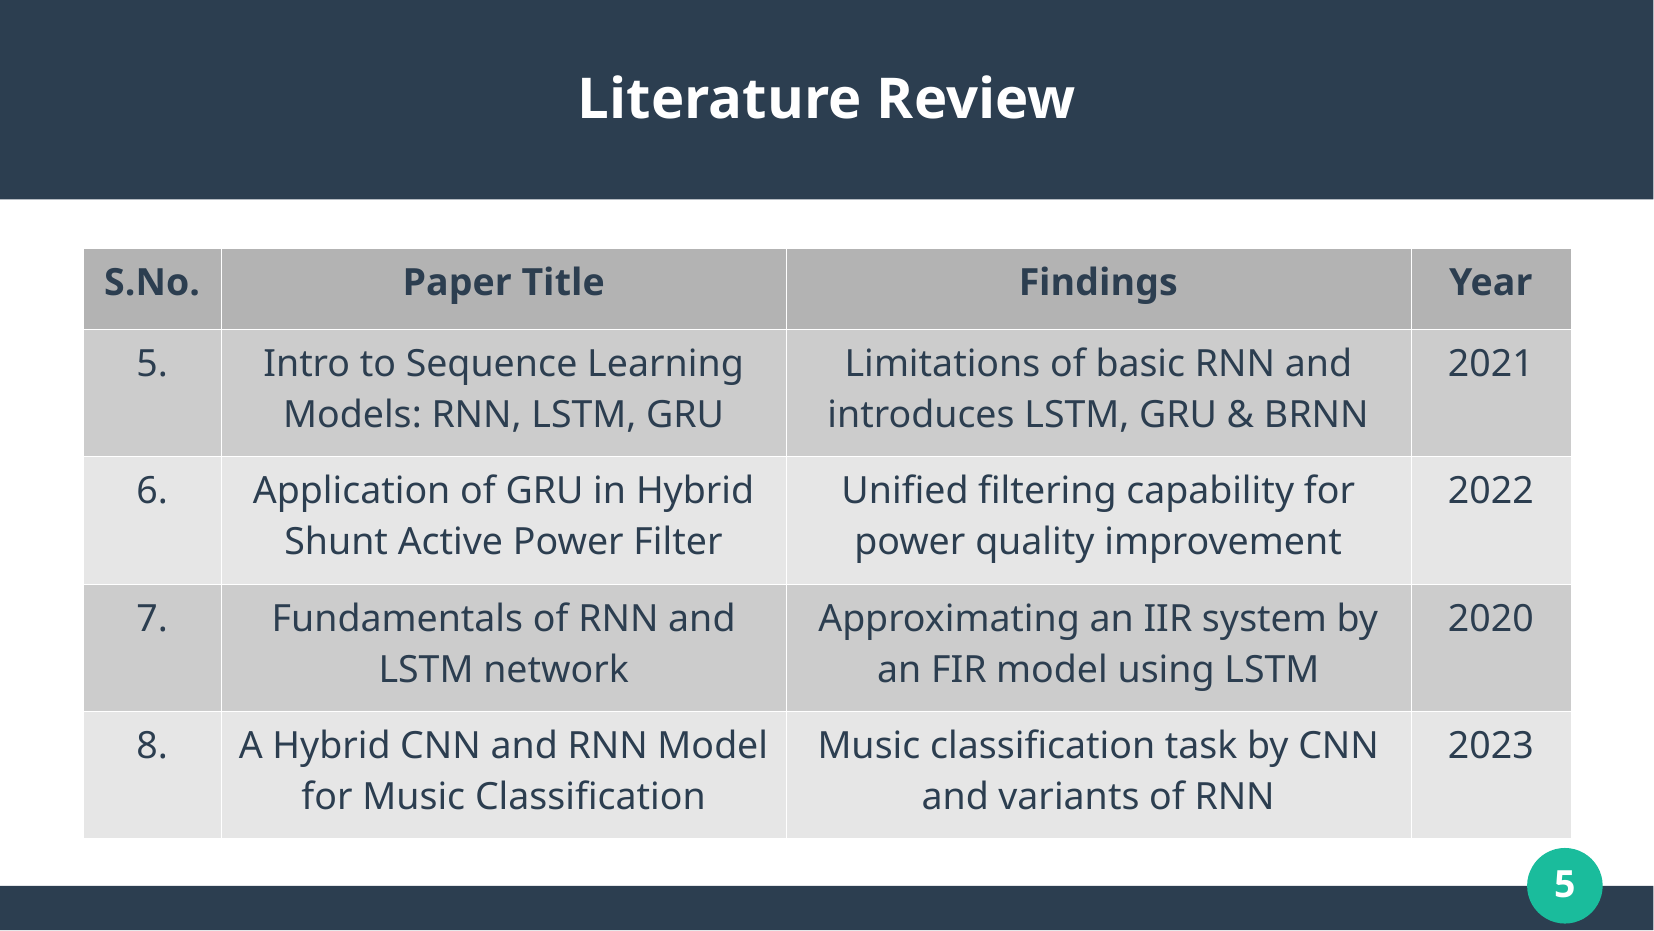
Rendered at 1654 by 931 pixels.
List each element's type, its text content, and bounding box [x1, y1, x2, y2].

table_cell Limitations of basic RNN and introduces LSTM, GRU & BRNN [787, 330, 1411, 456]
table_cell 7. [84, 585, 221, 711]
table_cell Fundamentals of RNN and LSTM network [222, 585, 786, 711]
table_cell 6. [84, 457, 221, 584]
table_cell 2023 [1412, 712, 1571, 838]
table_header Year [1412, 249, 1571, 329]
table_cell 2021 [1412, 330, 1571, 456]
table_cell Music classification task by CNN and variants of RNN [787, 712, 1411, 838]
table_cell Unified filtering capability for power quality improvement [787, 457, 1411, 584]
table_cell Intro to Sequence Learning Models: RNN, LSTM, GRU [222, 330, 786, 456]
table_cell 2020 [1412, 585, 1571, 711]
table_cell Approximating an IIR system by an FIR model using LSTM [787, 585, 1411, 711]
table_cell Application of GRU in Hybrid Shunt Active Power Filter [222, 457, 786, 584]
title Literature Review [59, 37, 1595, 156]
table_header S.No. [84, 249, 221, 329]
table_header Paper Title [222, 249, 786, 329]
table_cell A Hybrid CNN and RNN Model for Music Classification [222, 712, 786, 838]
table_cell 2022 [1412, 457, 1571, 584]
table_cell 8. [84, 712, 221, 838]
table_cell 5. [84, 330, 221, 456]
table_header Findings [787, 249, 1411, 329]
